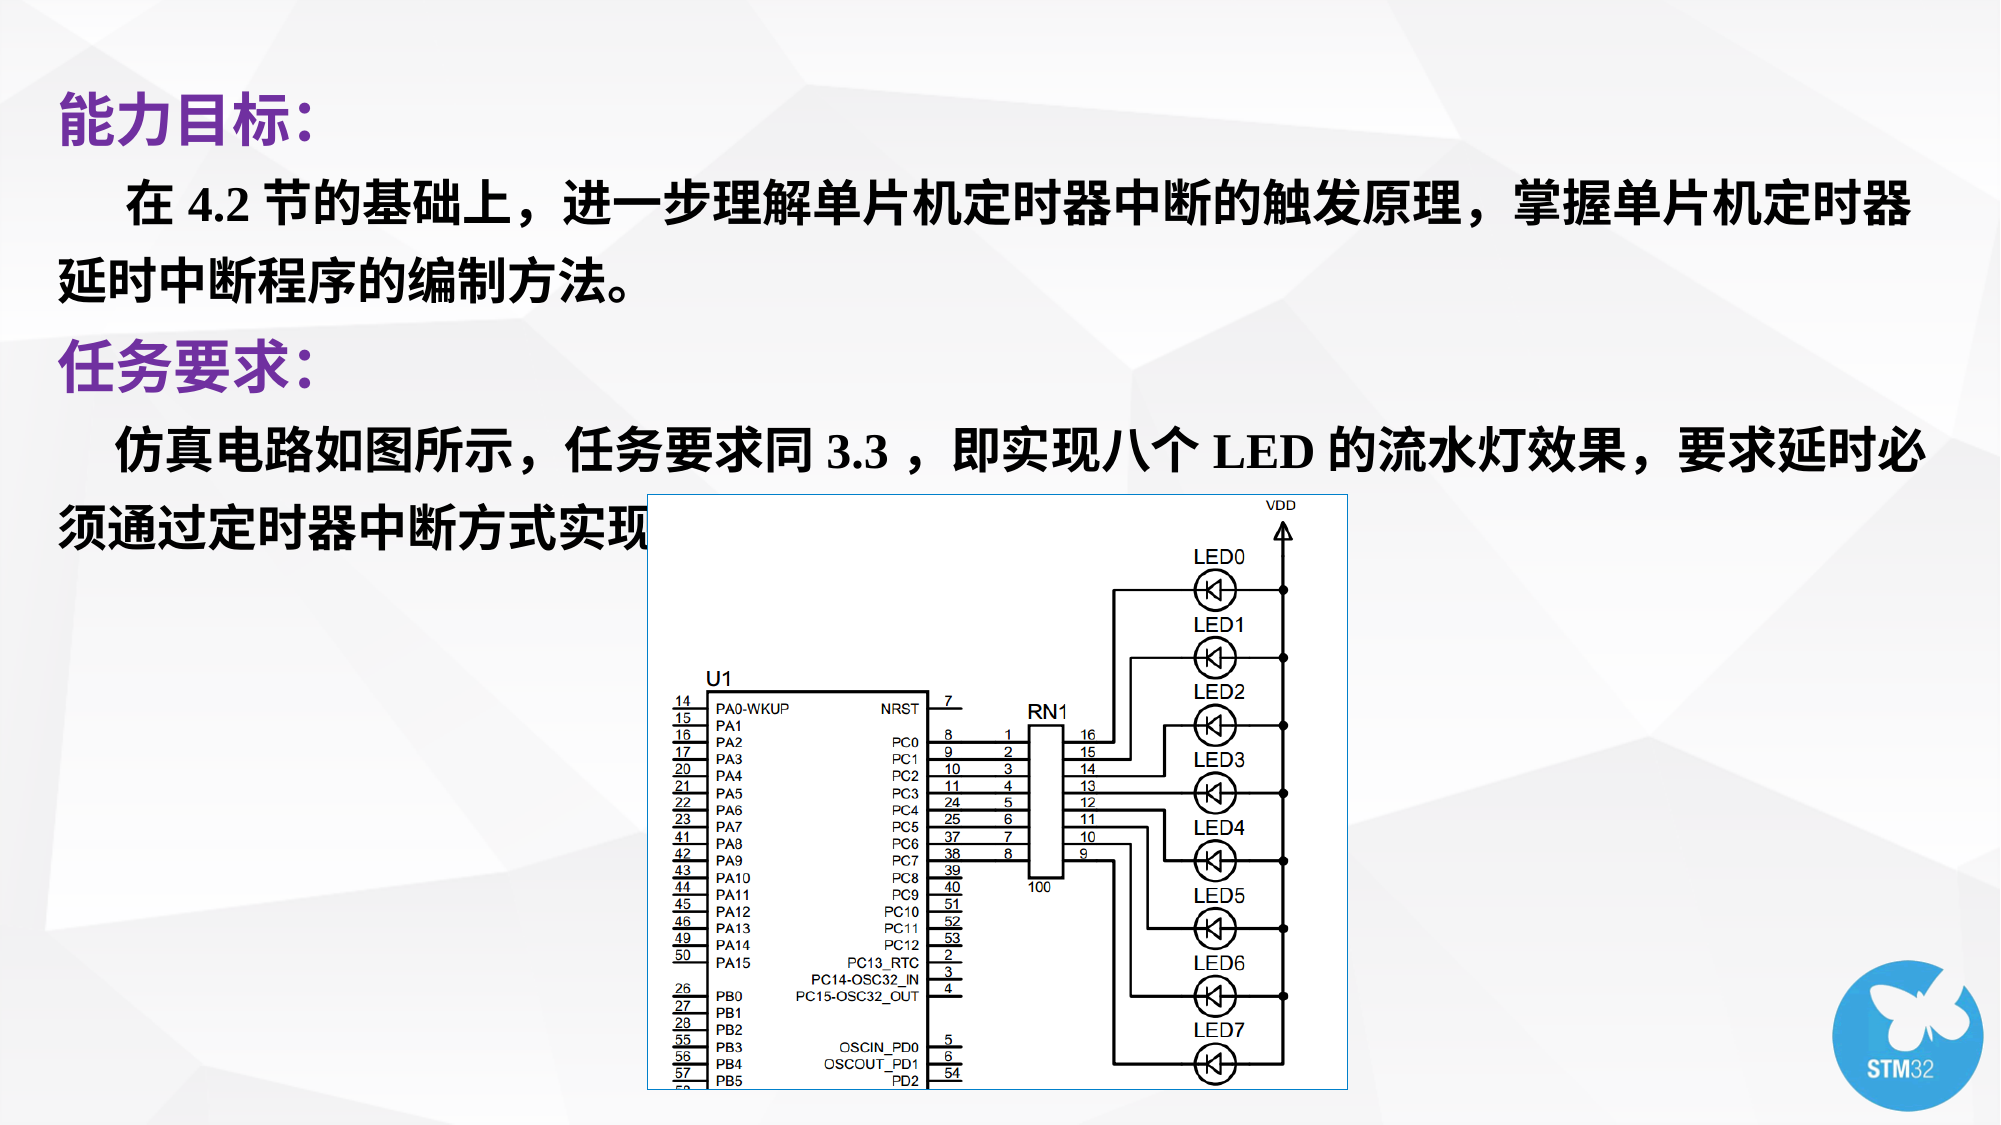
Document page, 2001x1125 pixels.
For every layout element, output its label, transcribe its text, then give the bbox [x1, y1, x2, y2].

picture [0, 0, 2000, 1125]
text_box 能力目标： 在4.2节的基础上，进一步理解单片机定时器中断的触发原理，掌握单片机定时器延时中断程序的编制方法。 任务要求： 仿真电路如图所示，任务要求同3.3，即实现八个LED的流水灯效果，要求延时必须通过定时器中断方式实现。 [42, 55, 1958, 564]
